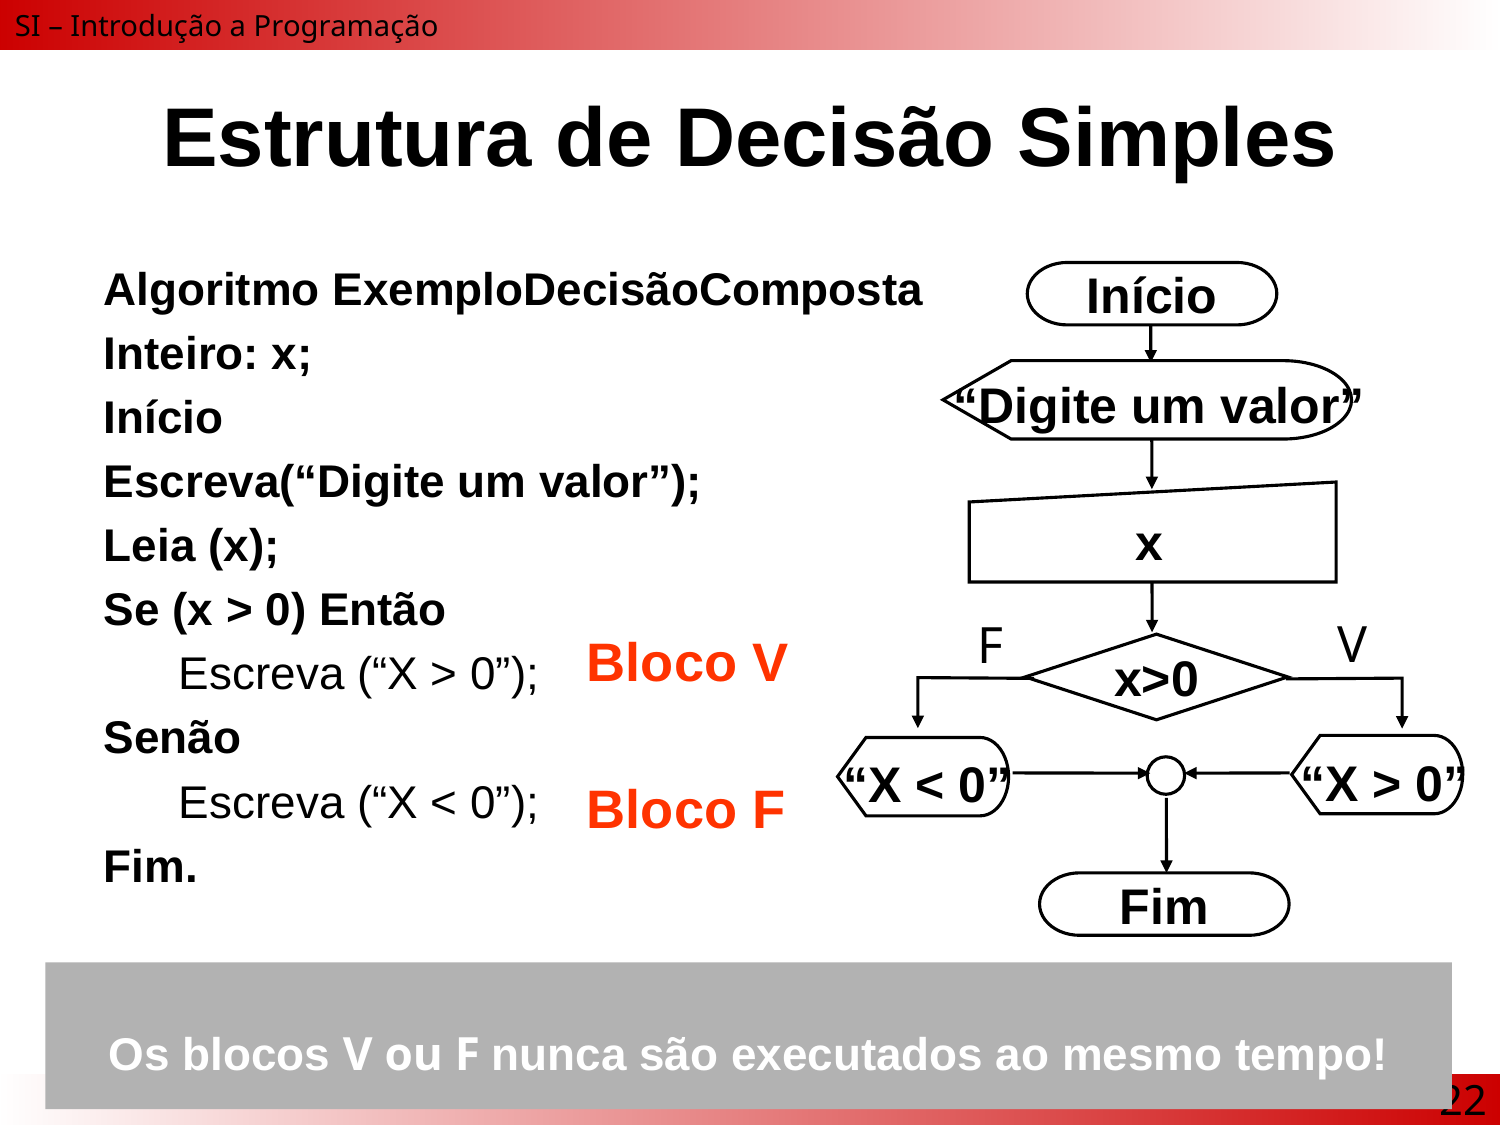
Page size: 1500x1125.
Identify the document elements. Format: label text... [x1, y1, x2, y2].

text_box Os blocos V ou F nunca são executados ao mesmo tempo! [45, 962, 1452, 1110]
text_box Fim [1039, 872, 1290, 936]
text_box Bloco V [572, 619, 805, 700]
text_box [1160, 797, 1173, 872]
text_box F [962, 606, 1019, 678]
text_box “X < 0” [828, 745, 1027, 821]
text_box “Digite um valor” [939, 366, 1381, 442]
text_box [1027, 766, 1151, 780]
slide_number 22 [1299, 1065, 1500, 1125]
text_box [1147, 756, 1185, 795]
text_box [1285, 678, 1409, 729]
text_box x [1120, 503, 1178, 579]
text_box [911, 677, 1035, 729]
text_box [1145, 582, 1159, 633]
text_box x>0 [1025, 634, 1288, 720]
title Estrutura de Decisão Simples [0, 77, 1500, 188]
text_box Bloco F [572, 766, 801, 847]
text_box [1001, 360, 1318, 366]
text_box [1291, 735, 1463, 814]
text_box [1145, 442, 1159, 490]
text_box [1185, 766, 1285, 780]
text_box “X > 0” [1285, 744, 1484, 819]
text_box V [1322, 605, 1383, 680]
list Algoritmo ExemploDecisãoComposta Inteiro: x; Início Escreva(“Digite um valor”); Leia (x); Se (x > 0) Então Escreva (“X > 0”); Senão Escreva (“X < 0”); Fim. [13, 188, 1490, 1076]
text_box [837, 737, 1009, 816]
text_box [1144, 325, 1158, 360]
text_box [969, 482, 1337, 582]
text_box Início [1027, 262, 1277, 325]
